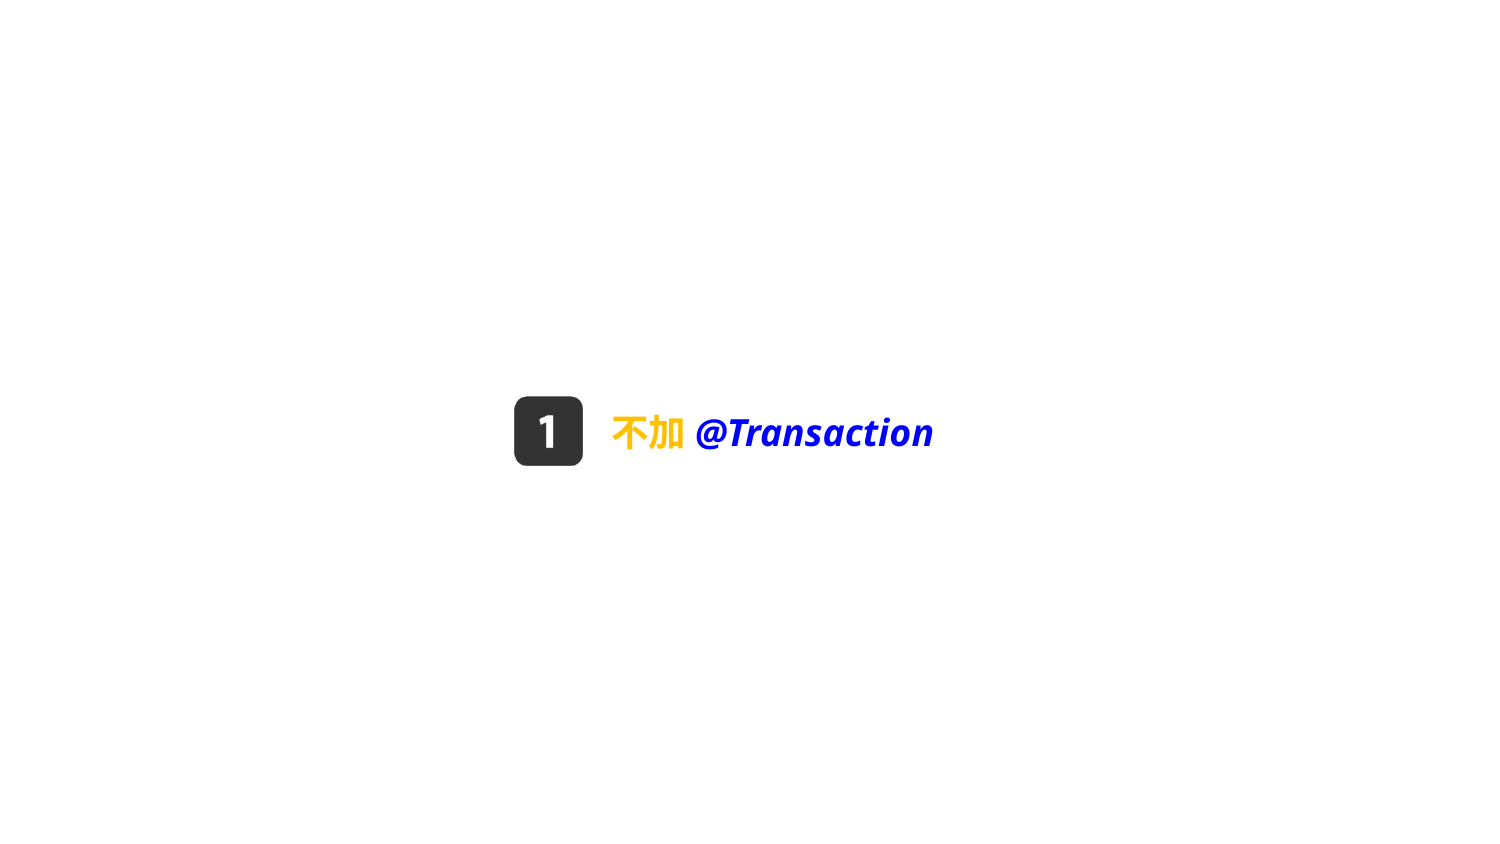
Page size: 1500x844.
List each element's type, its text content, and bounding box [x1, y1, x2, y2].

picture [514, 395, 583, 466]
text_box 不加@Transaction [588, 402, 1001, 462]
